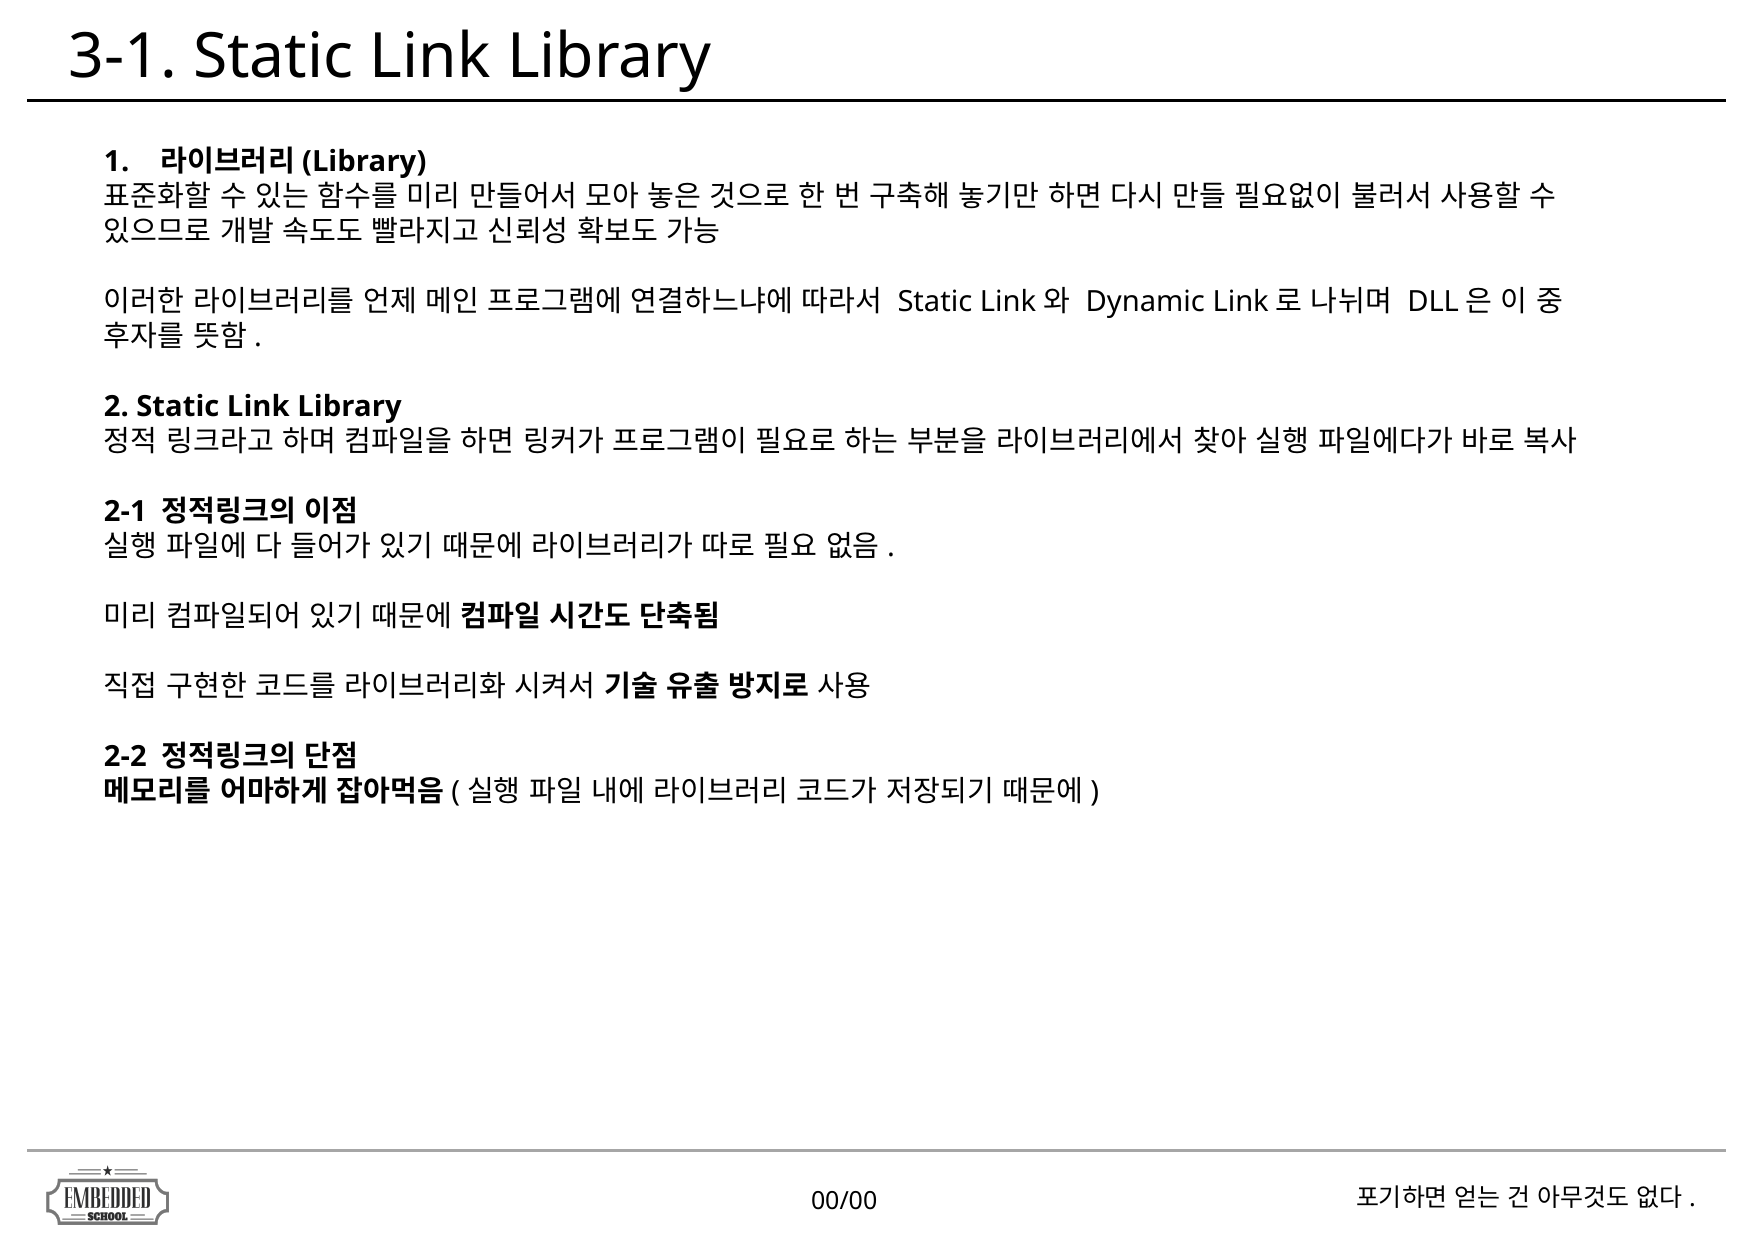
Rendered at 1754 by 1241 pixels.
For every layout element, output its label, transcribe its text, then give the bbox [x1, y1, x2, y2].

text_box 3-1. Static Link Library [53, 7, 1261, 98]
text_box 00/00 [765, 1177, 923, 1223]
text_box 라이브러리(Library) 표준화할 수 있는 함수를 미리 만들어서 모아 놓은 것으로 한 번 구축해 놓기만 하면 다시 만들 필요없이 불러서 사용할 수 있으므로 개발 속도도 빨라지고 신뢰성 확보도 가능 이러한 라이브러리를 언제 메인 프로그램에 연결하느냐에 따라서 Static Link와 Dynamic Link로 나뉘며 DLL은 이 중 후자를 뜻함. 2. Static Link Library 정적 링크라고 하며 컴파일을 하면 링커가 프로그램이 필요로 하는 부분을 라이브러리에서 찾아 실행 파일에다가 바로 복사 2-1 정적링크의 이점 실행 파일에 다 들어가 있기 때문에 라이브러리가 따로 필요 없음. 미리 컴파일되어 있기 때문에 컴파일 시간도 단축됨 직접 구현한 코드를 라이브러리화 시켜서 기술 유출 방지로 사용 2-2 정적링크의 단점 메모리를 어마하게 잡아먹음(실행 파일 내에 라이브러리 코드가 저장되기 때문에) [88, 135, 1648, 850]
picture [27, 1164, 188, 1231]
